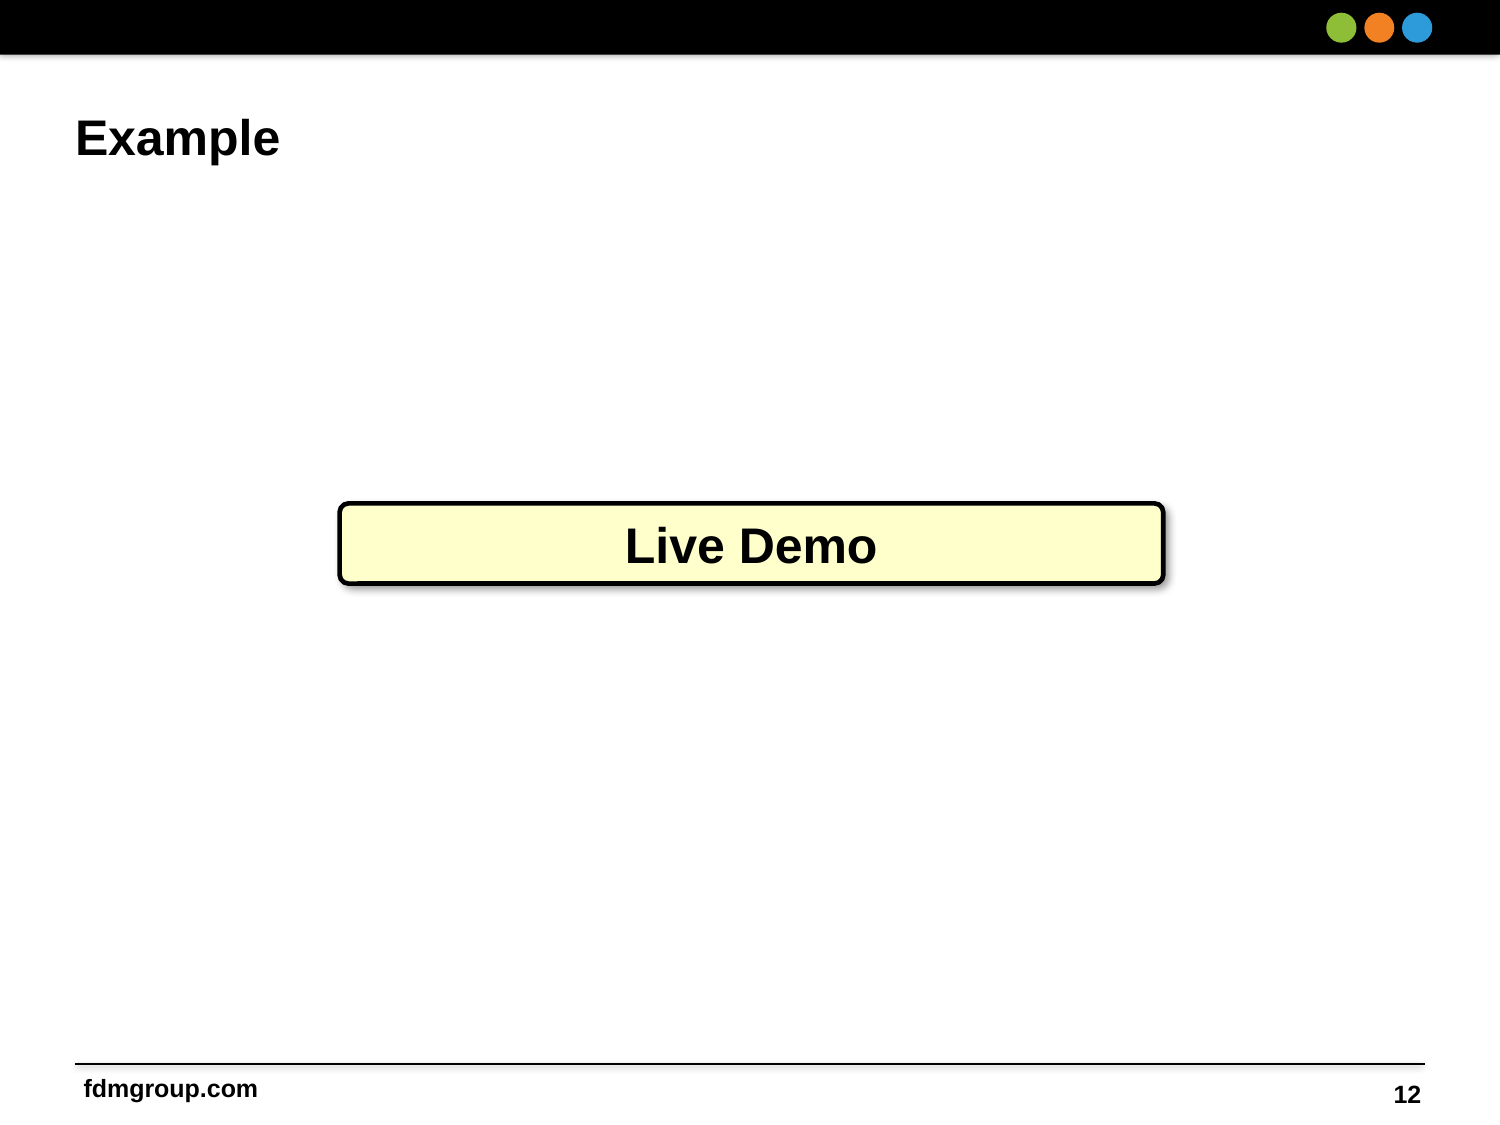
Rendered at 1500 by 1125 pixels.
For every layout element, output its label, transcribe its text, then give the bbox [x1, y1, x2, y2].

slide_number 12 [1086, 1063, 1437, 1124]
title Example [75, 105, 1425, 174]
text_box Live Demo [339, 503, 1164, 584]
